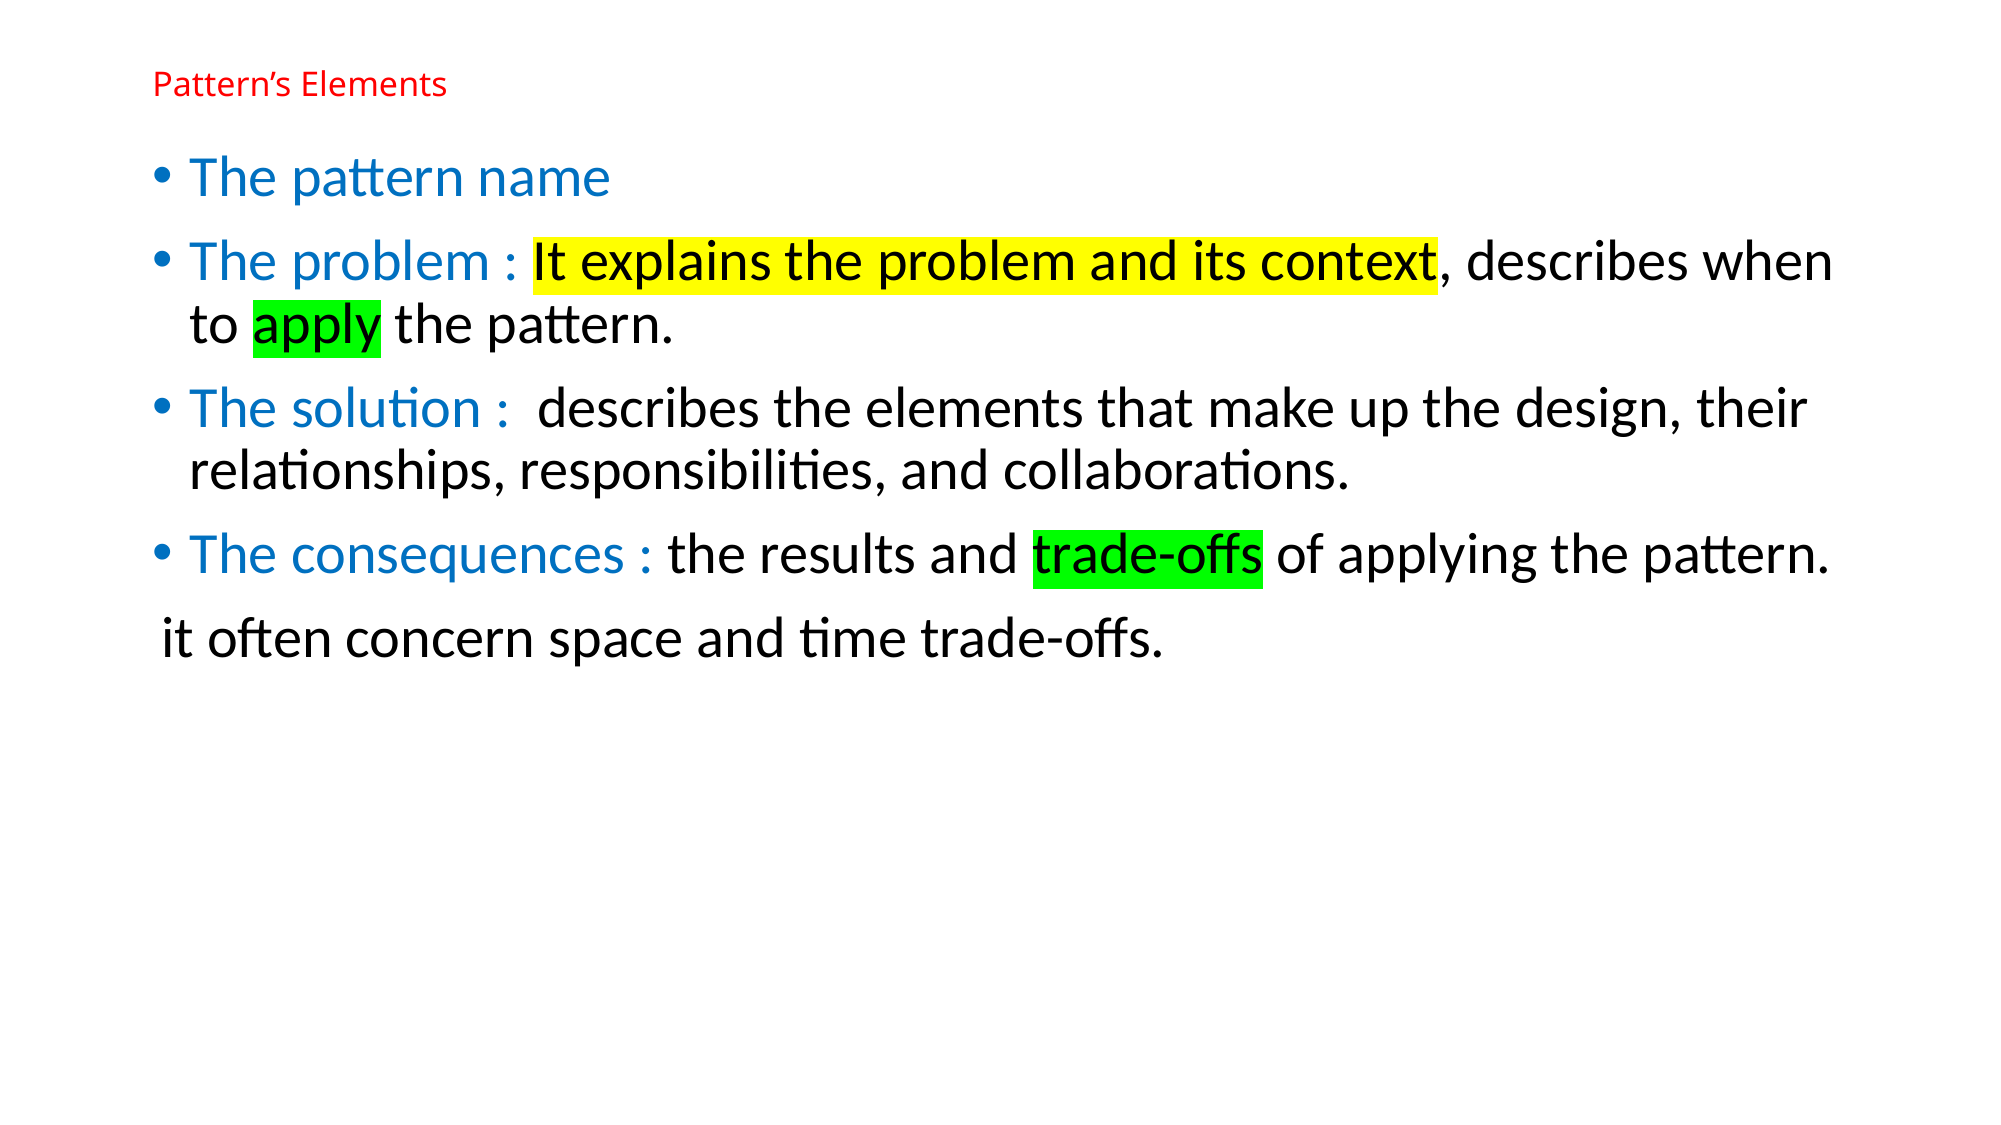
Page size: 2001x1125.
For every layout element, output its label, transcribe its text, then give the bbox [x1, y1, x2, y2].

title Pattern’s Elements [137, 59, 813, 112]
list The pattern name The problem : It explains the problem and its context, describes when to apply the pattern. The solution : describes the elements that make up the design, their relationships, responsibilities, and collaborations. The consequences : the results and trade-offs of applying the pattern. it often concern space and time trade-offs. [137, 138, 1863, 959]
